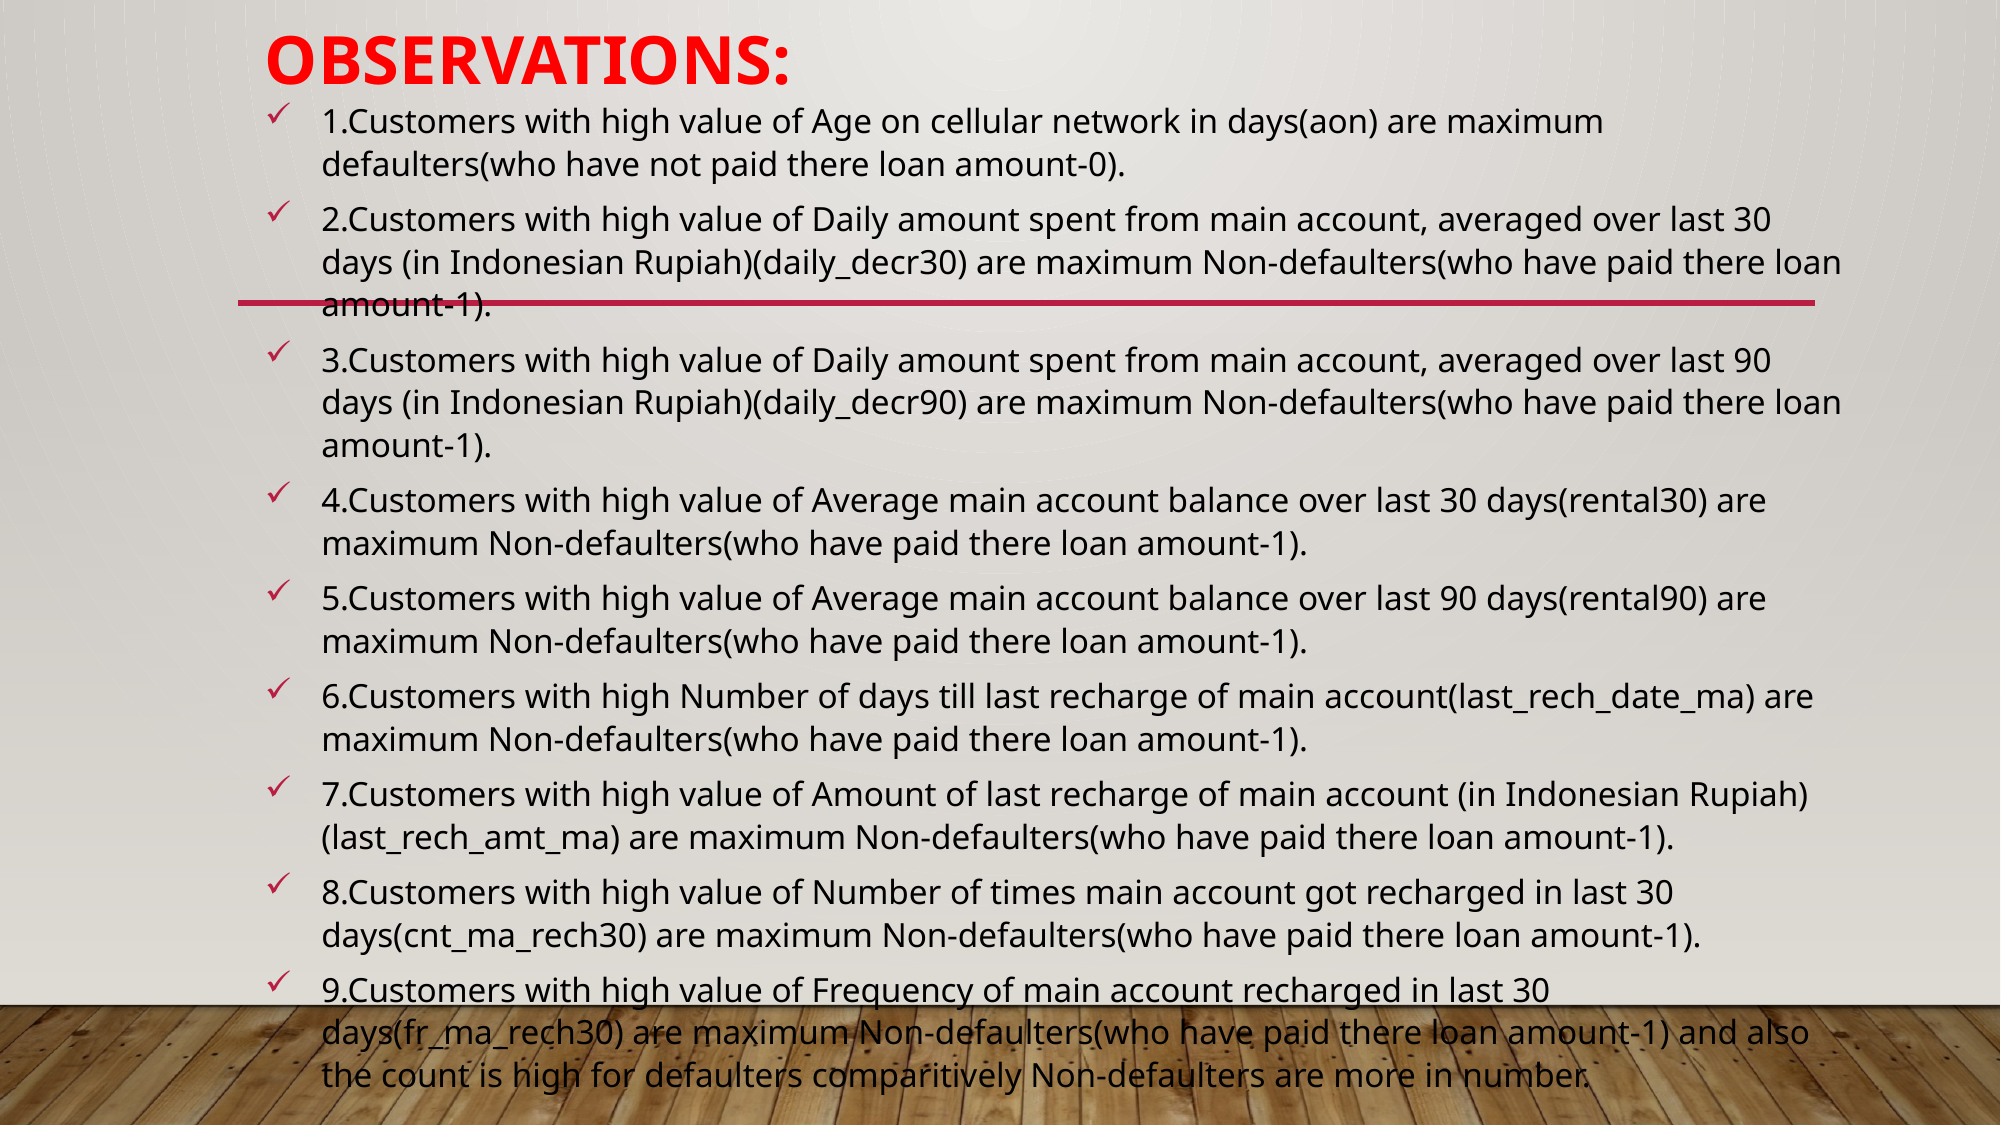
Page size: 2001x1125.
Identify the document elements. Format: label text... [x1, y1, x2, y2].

list 1.Customers with high value of Age on cellular network in days(aon) are maximum defaulters(who have not paid there loan amount-0). 2.Customers with high value of Daily amount spent from main account, averaged over last 30 days (in Indonesian Rupiah)(daily_decr30) are maximum Non-defaulters(who have paid there loan amount-1). 3.Customers with high value of Daily amount spent from main account, averaged over last 90 days (in Indonesian Rupiah)(daily_decr90) are maximum Non-defaulters(who have paid there loan amount-1). 4.Customers with high value of Average main account balance over last 30 days(rental30) are maximum Non-defaulters(who have paid there loan amount-1). 5.Customers with high value of Average main account balance over last 90 days(rental90) are maximum Non-defaulters(who have paid there loan amount-1). 6.Customers with high Number of days till last recharge of main account(last_rech_date_ma) are maximum Non-defaulters(who have paid there loan amount-1). 7.Customers with high value of Amount of last recharge of main account (in Indonesian Rupiah)(last_rech_amt_ma) are maximum Non-defaulters(who have paid there loan amount-1). 8.Customers with high value of Number of times main account got recharged in last 30 days(cnt_ma_rech30) are maximum Non-defaulters(who have paid there loan amount-1). 9.Customers with high value of Frequency of main account recharged in last 30 days(fr_ma_rech30) are maximum Non-defaulters(who have paid there loan amount-1) and also the count is high for defaulters comparitively Non-defaulters are more in number. [249, 90, 1863, 1106]
title Observations: [249, 19, 1863, 90]
picture [0, 1005, 2000, 1125]
